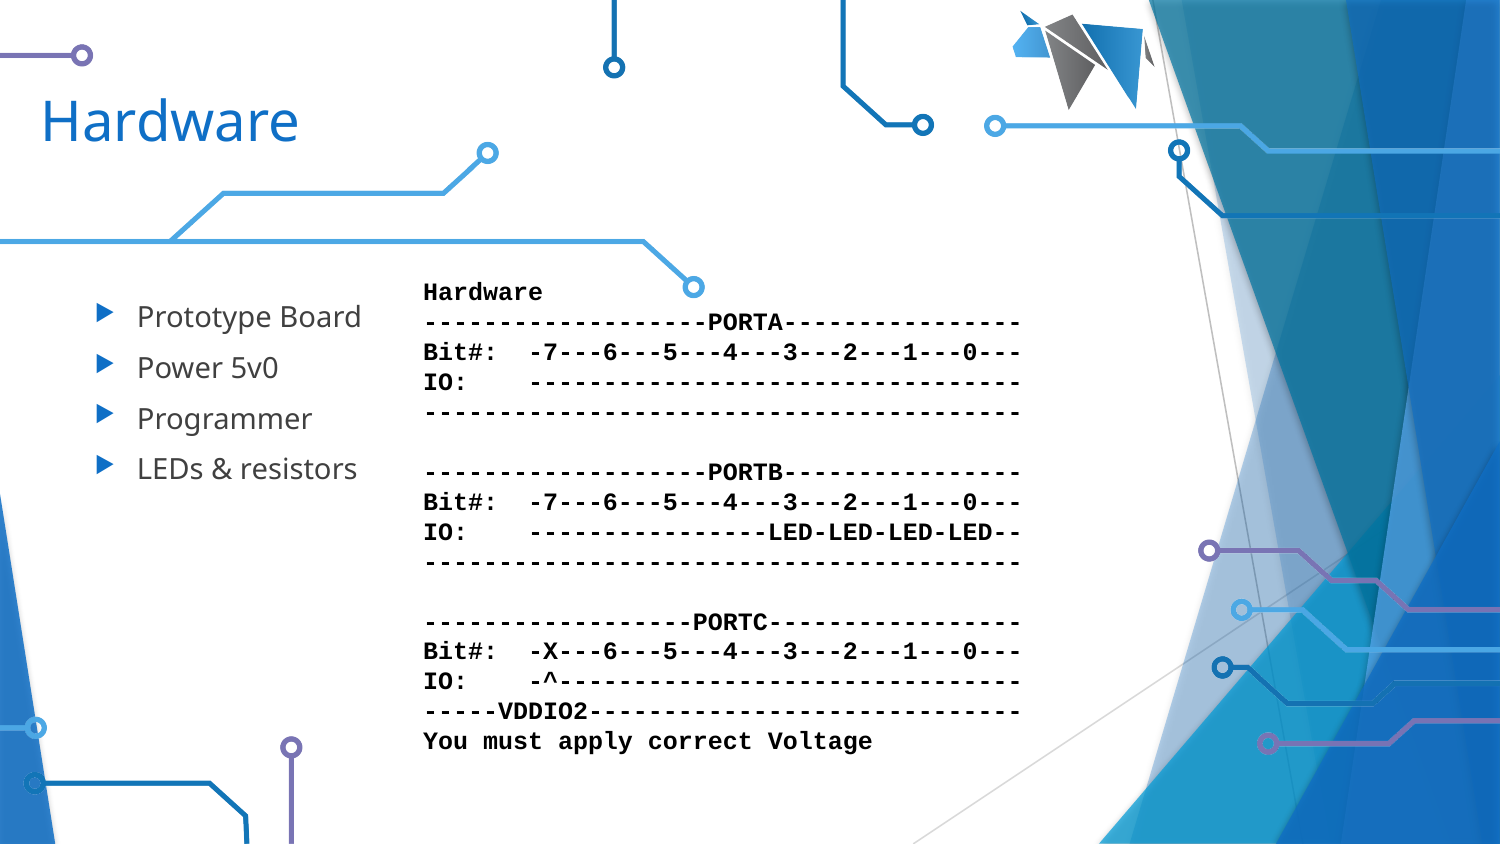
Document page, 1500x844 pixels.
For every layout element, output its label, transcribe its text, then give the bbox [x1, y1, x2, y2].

text_box Hardware -------------------PORTA---------------- Bit#: -7---6---5---4---3---2---1---0--- IO: --------------------------------- ---------------------------------------- -------------------PORTB---------------- Bit#: -7---6---5---4---3---2---1---0--- IO: ----------------LED-LED-LED-LED-- ---------------------------------------- ------------------PORTC----------------- Bit#: -X---6---5---4---3---2---1---0--- IO: -^------------------------------- -----VDDIO2----------------------------- You must apply correct Voltage [348, 268, 1223, 822]
title Hardware [29, 79, 916, 242]
list Prototype Board Power 5v0 Programmer LEDs & resistors [83, 293, 348, 744]
picture [0, 0, 1500, 844]
